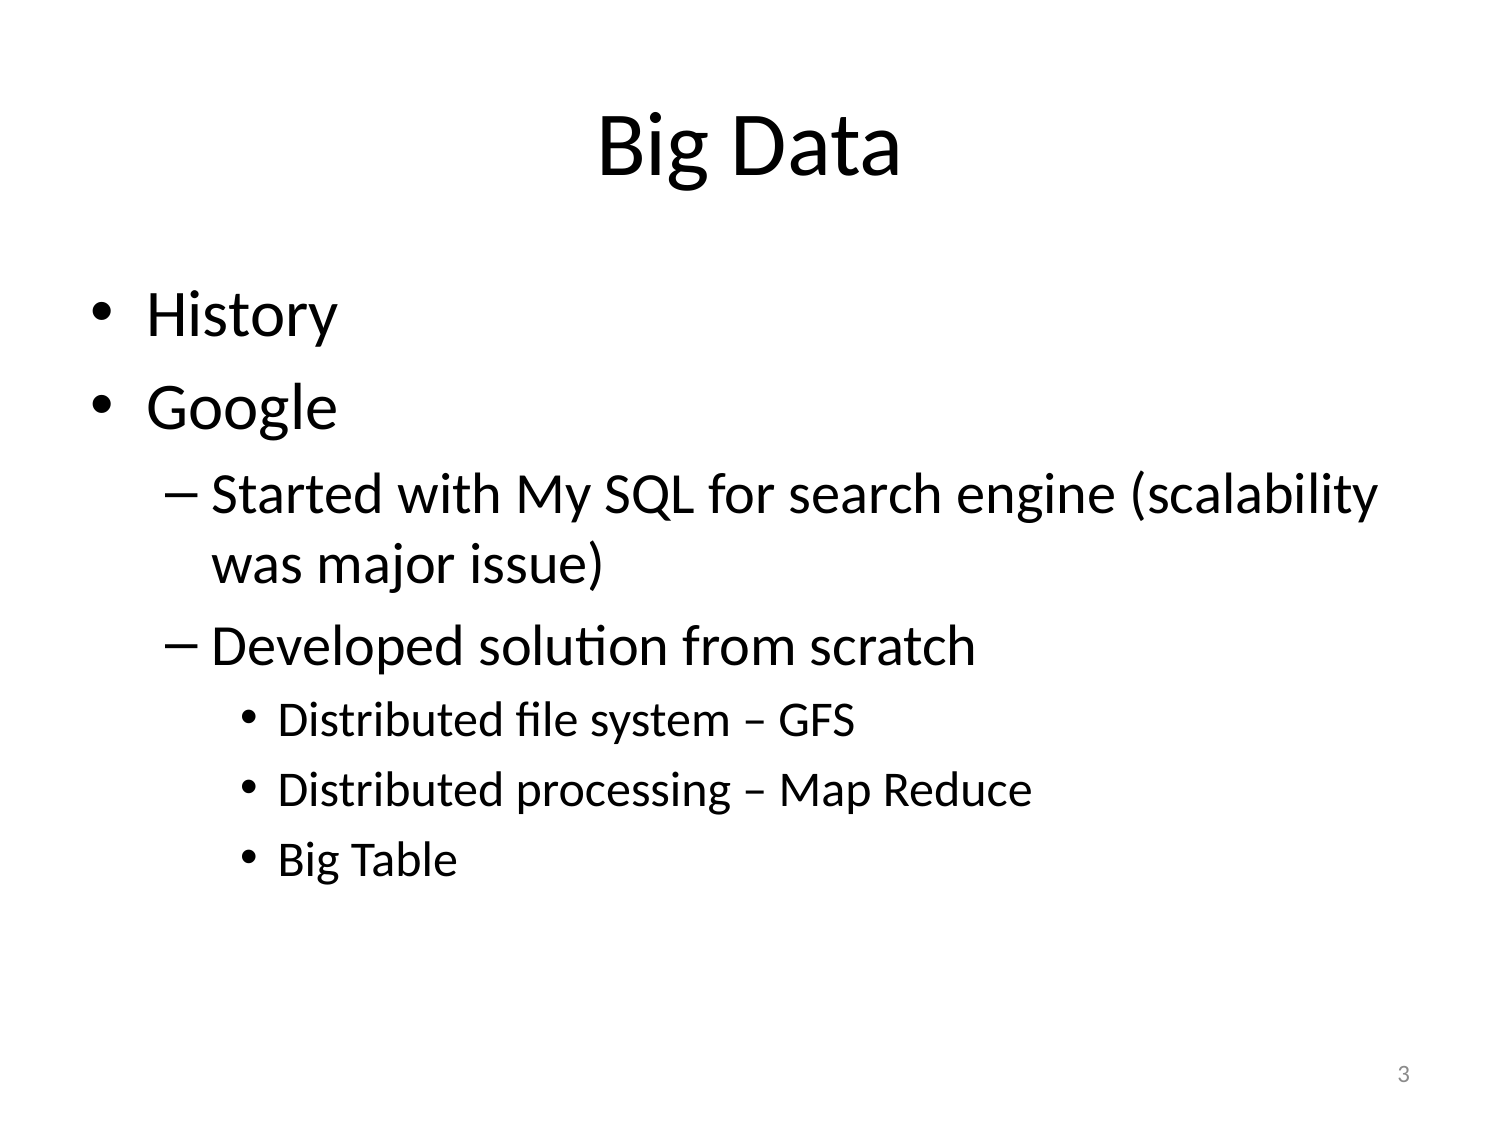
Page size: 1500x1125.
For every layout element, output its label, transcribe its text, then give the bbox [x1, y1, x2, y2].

slide_number 3 [1074, 1042, 1425, 1103]
title Big Data [75, 45, 1425, 233]
list History Google Started with My SQL for search engine (scalability was major issue) Developed solution from scratch Distributed file system – GFS Distributed processing – Map Reduce Big Table [75, 262, 1425, 1005]
